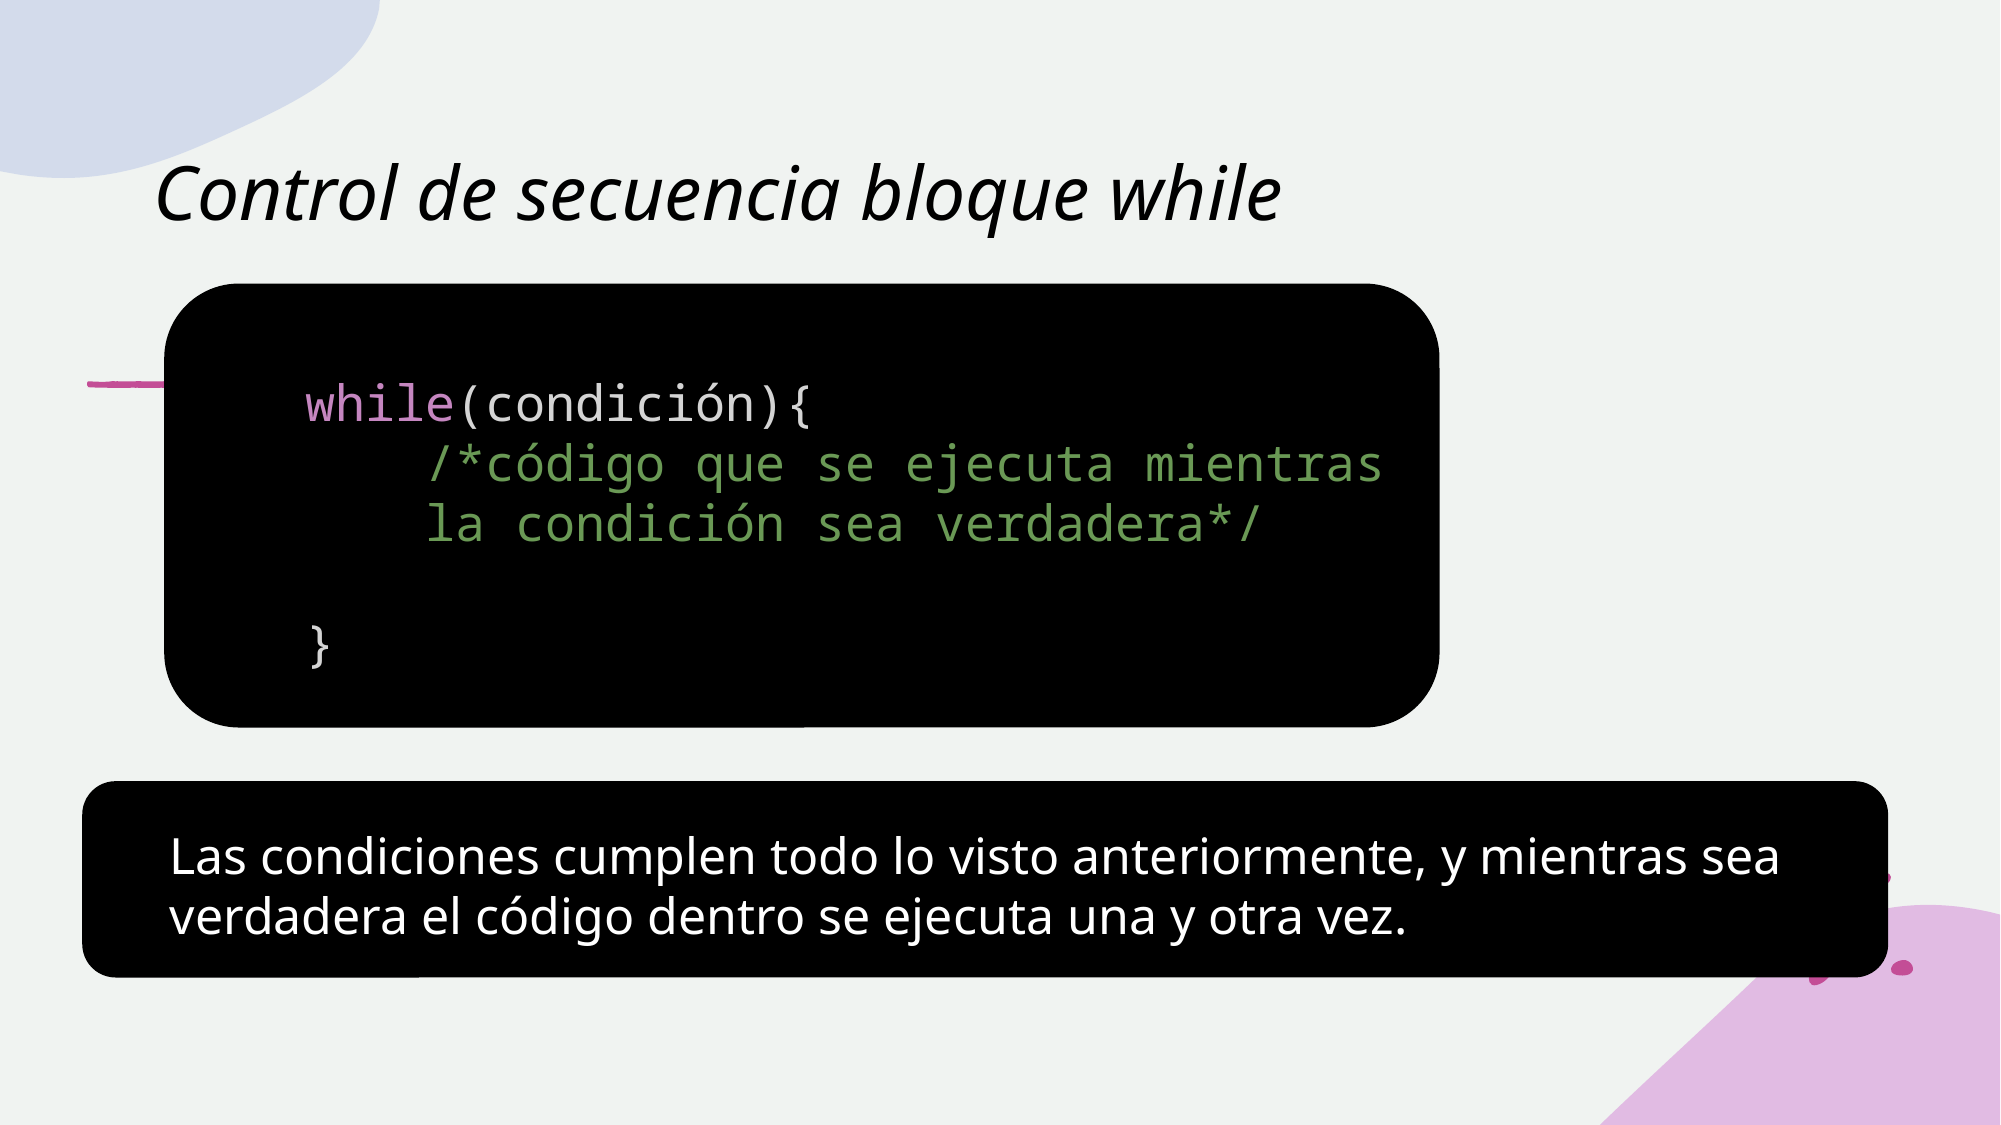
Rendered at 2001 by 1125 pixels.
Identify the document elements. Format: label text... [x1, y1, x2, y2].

text_box [190, 283, 1413, 301]
title Control de secuencia bloque while [133, 25, 1917, 246]
text_box while(condición){ /*código que se ejecuta mientras la condición sea verdadera*/ } [165, 301, 1646, 682]
text_box Las condiciones cumplen todo lo visto anteriormente, y mientras sea verdadera el código dentro se ejecuta una y otra vez. [149, 814, 1917, 955]
text_box [82, 781, 1889, 978]
text_box [170, 682, 1434, 728]
